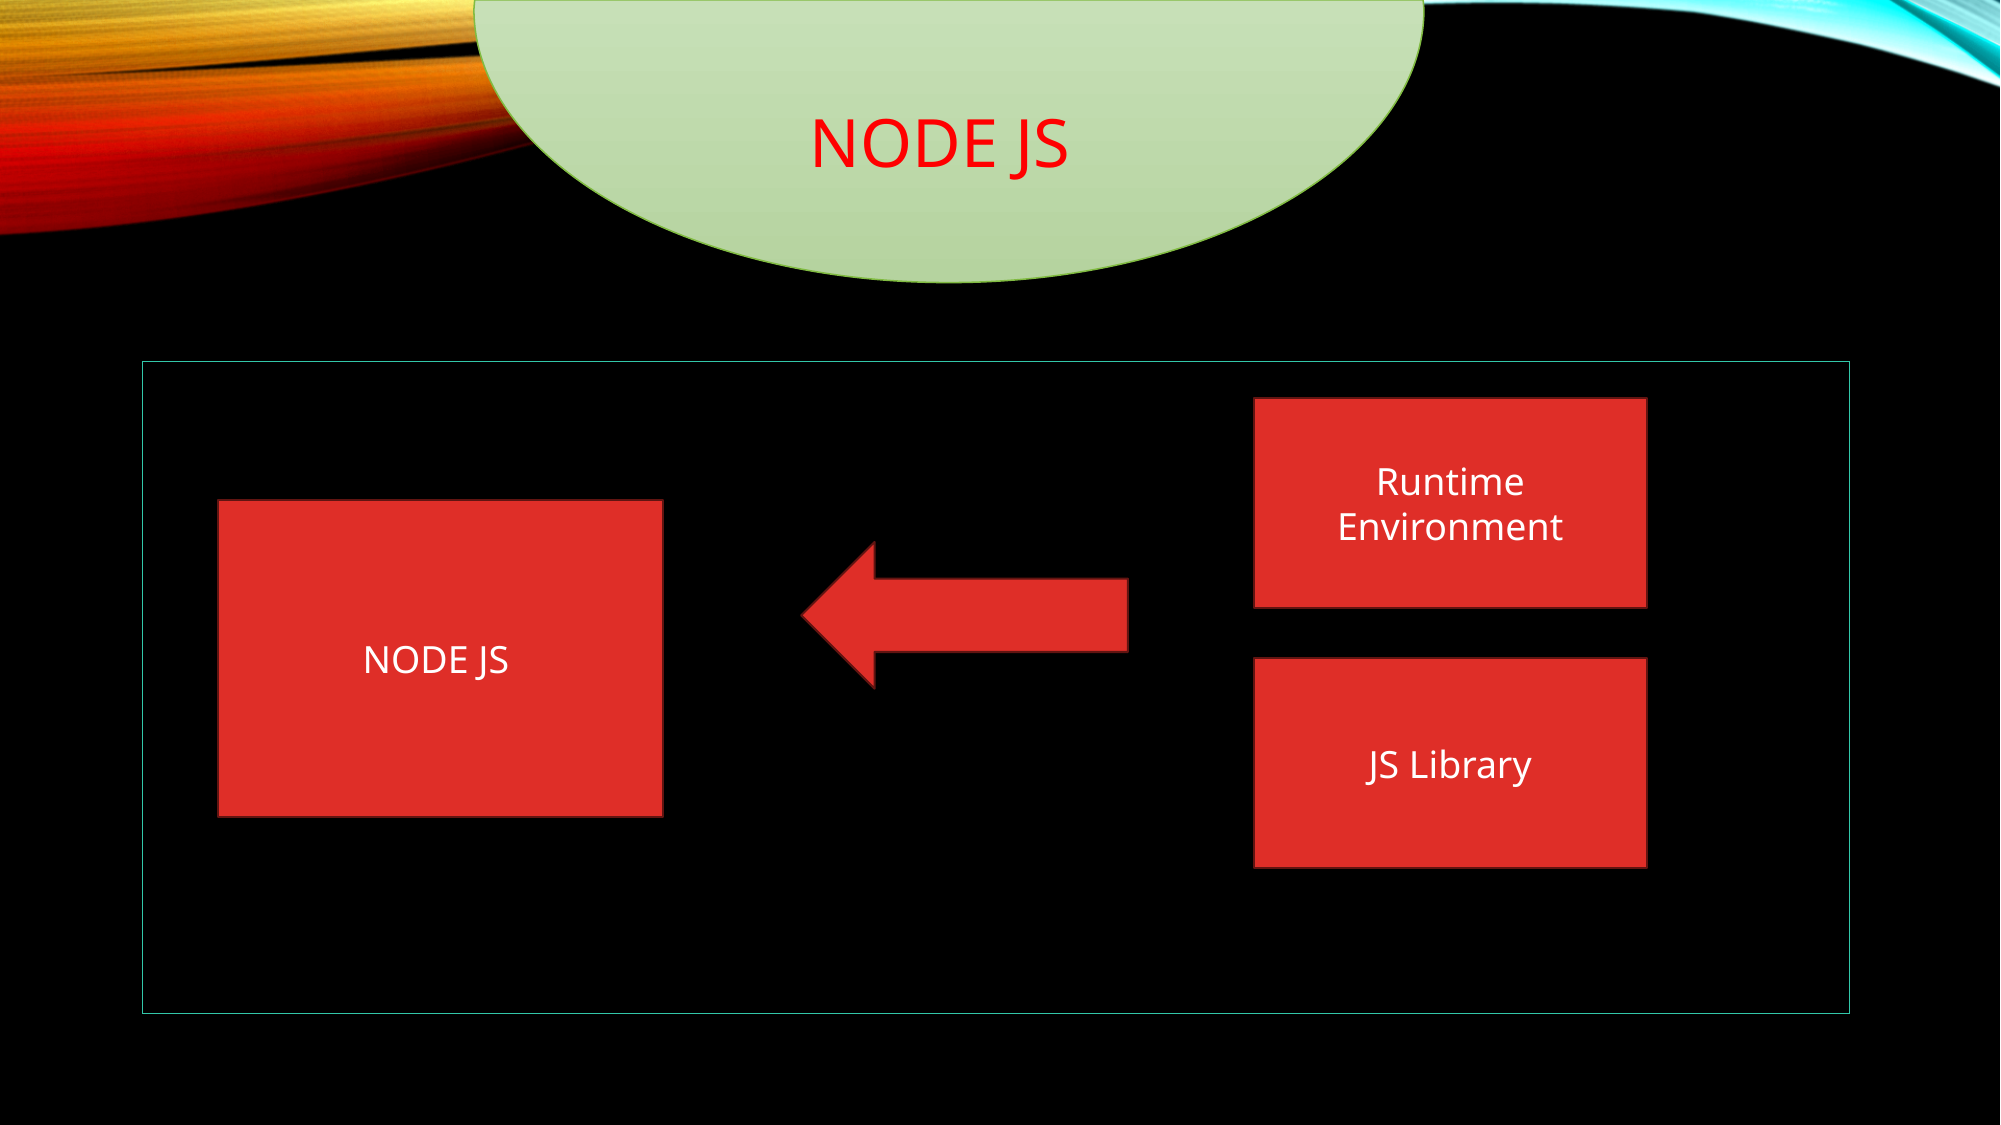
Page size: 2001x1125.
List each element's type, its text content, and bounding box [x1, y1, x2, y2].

text_box JS Library [1253, 657, 1648, 869]
text_box Runtime Environment [1253, 397, 1648, 609]
text_box NODE JS [217, 499, 664, 818]
text_box NODE JS [473, 0, 1425, 284]
picture [1217, 0, 2000, 237]
text_box [800, 540, 1129, 690]
text_box [142, 361, 1850, 1014]
picture [0, 0, 681, 237]
